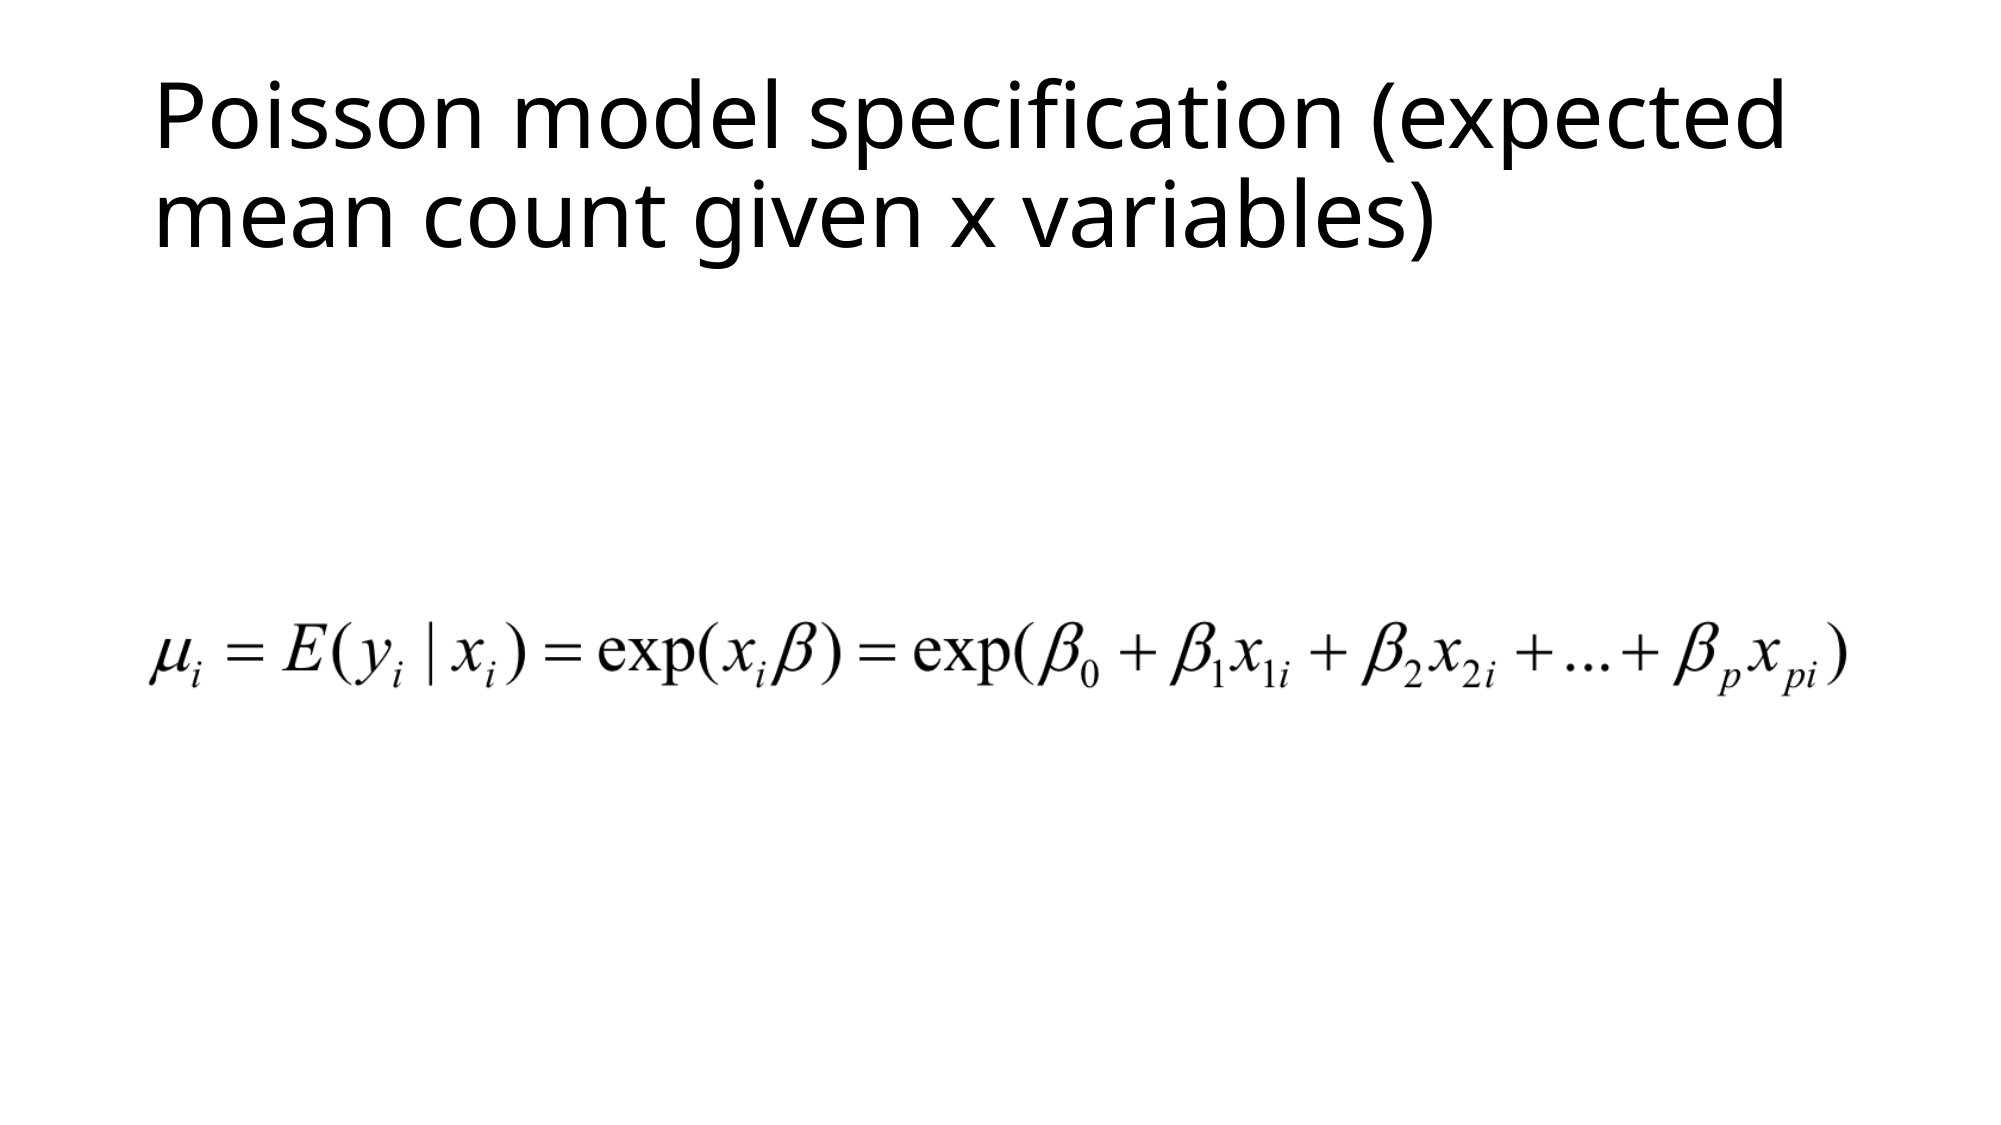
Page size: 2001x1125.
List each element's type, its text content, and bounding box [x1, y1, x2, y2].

picture [137, 597, 1863, 709]
title Poisson model specification (expected mean count given x variables) [137, 59, 1863, 278]
